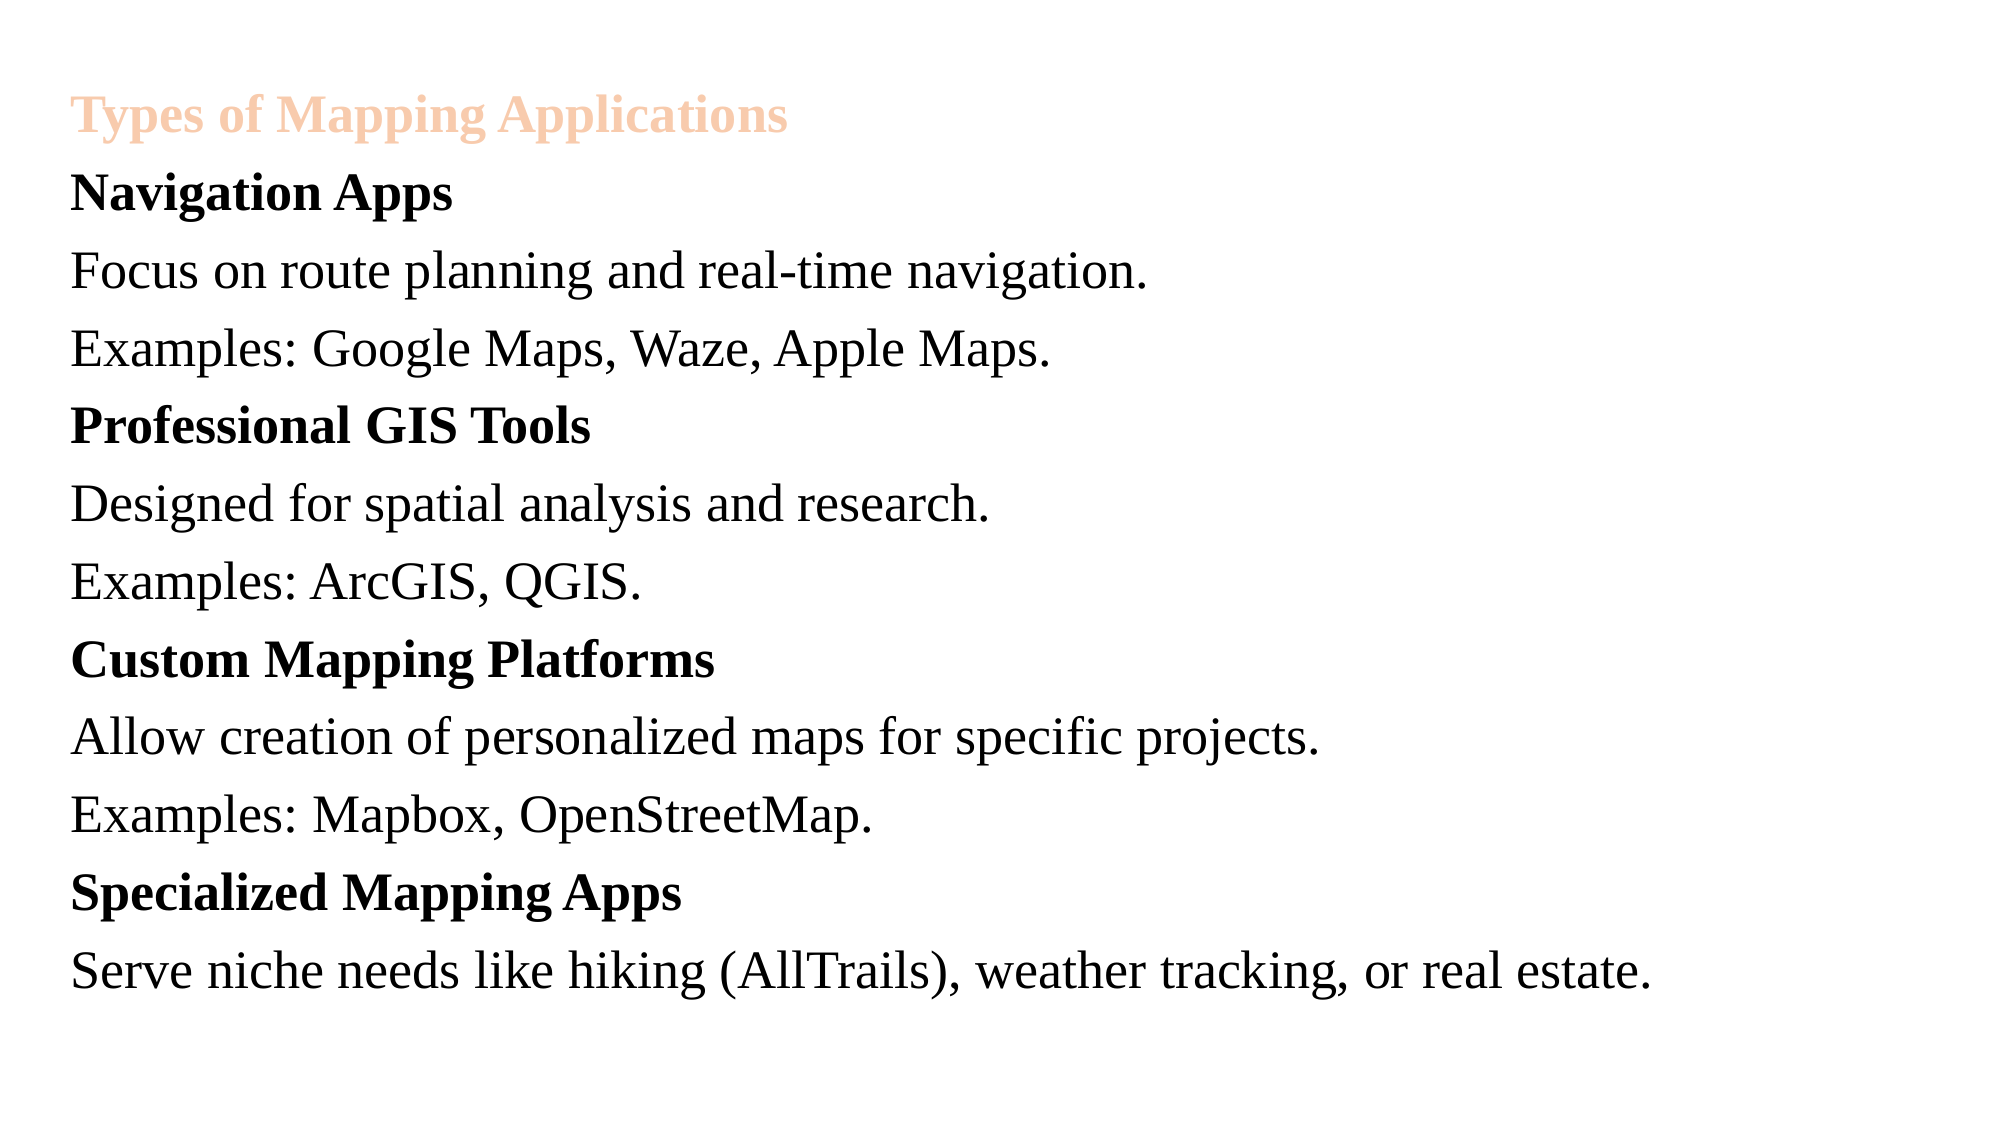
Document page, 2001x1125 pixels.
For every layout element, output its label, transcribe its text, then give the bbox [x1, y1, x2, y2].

list Types of Mapping Applications Navigation Apps Focus on route planning and real-time navigation. Examples: Google Maps, Waze, Apple Maps. Professional GIS Tools Designed for spatial analysis and research. Examples: ArcGIS, QGIS. Custom Mapping Platforms Allow creation of personalized maps for specific projects. Examples: Mapbox, OpenStreetMap. Specialized Mapping Apps Serve niche needs like hiking (AllTrails), weather tracking, or real estate. [55, 78, 1863, 1014]
